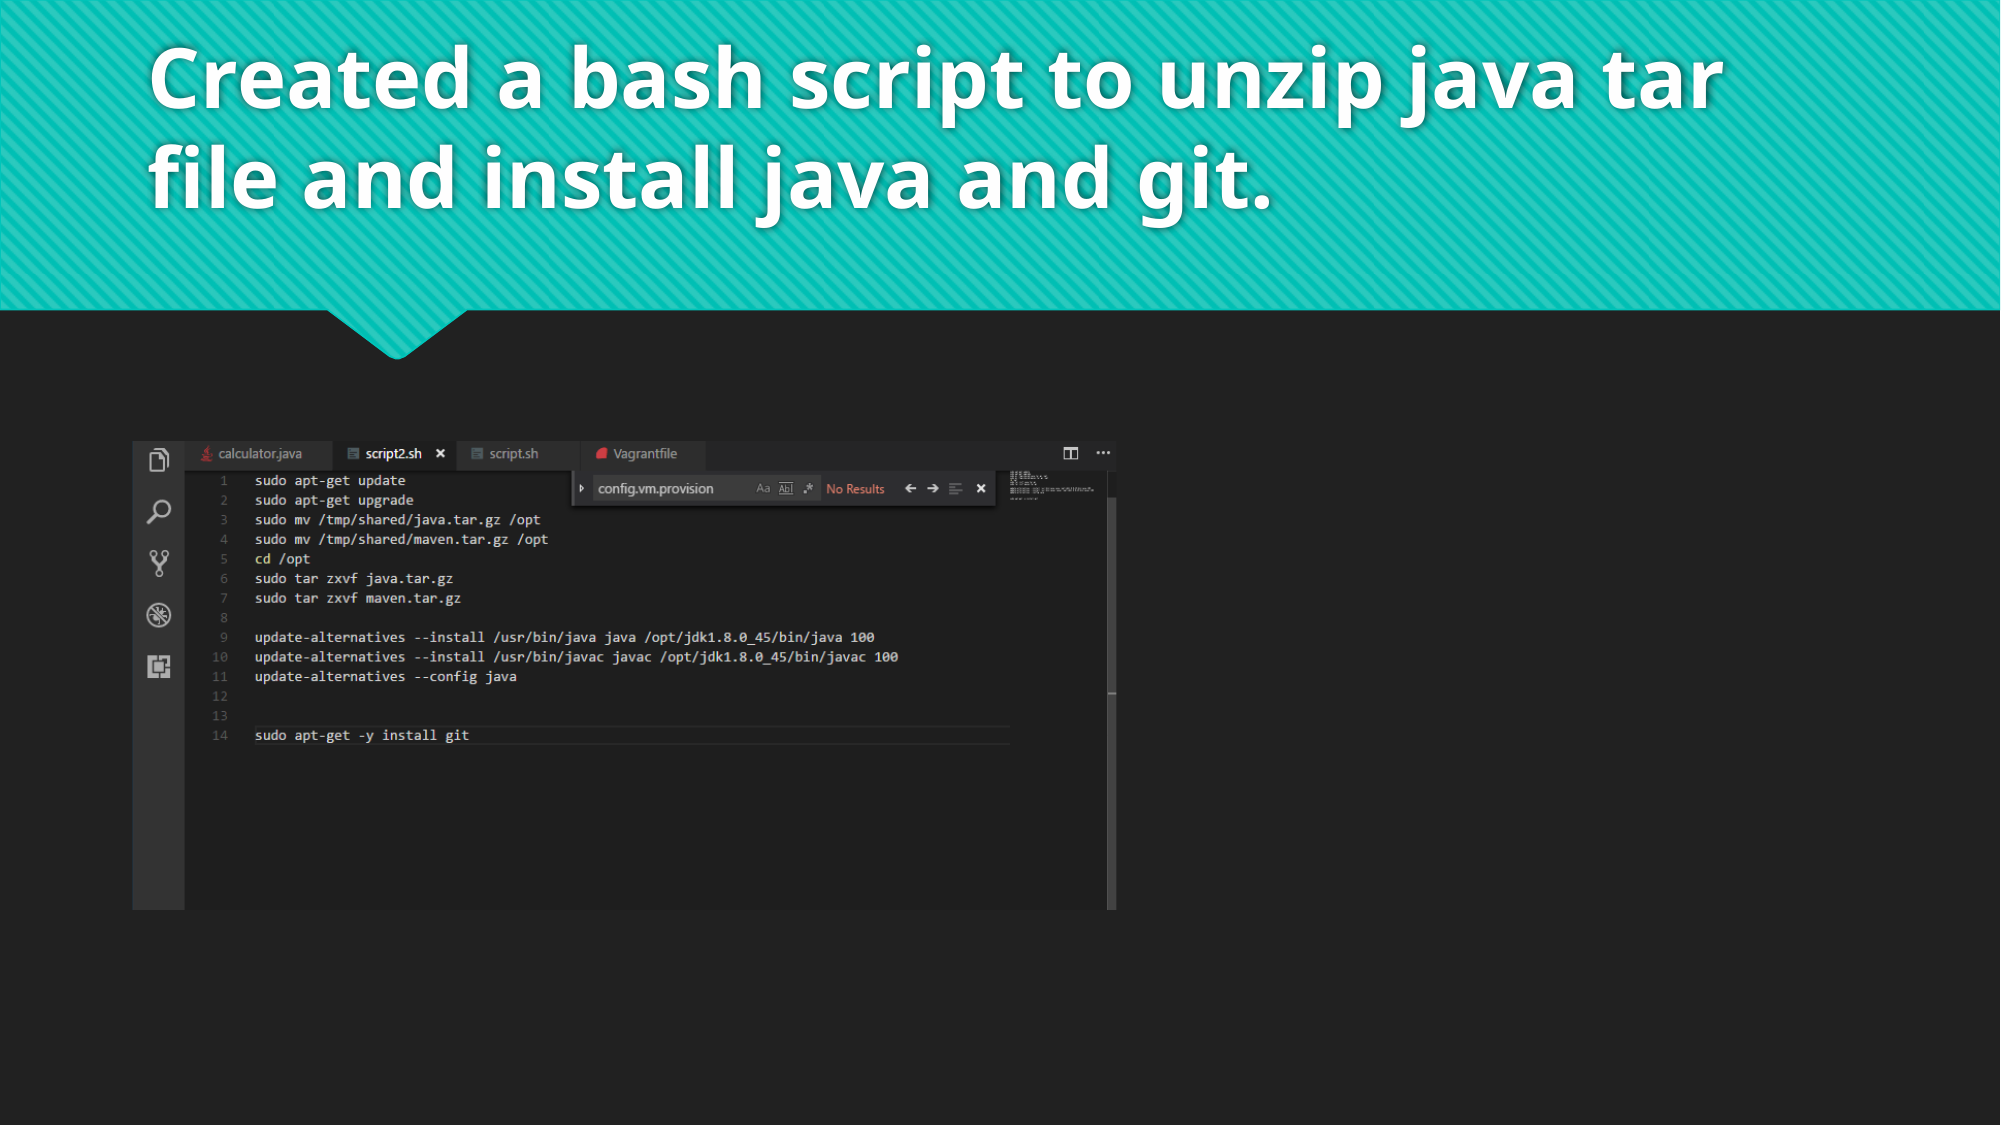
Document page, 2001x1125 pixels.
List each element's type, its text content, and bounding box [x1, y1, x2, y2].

title Created a bash script to unzip java tar file and install java and git. [132, 73, 1868, 233]
picture [132, 441, 1117, 910]
